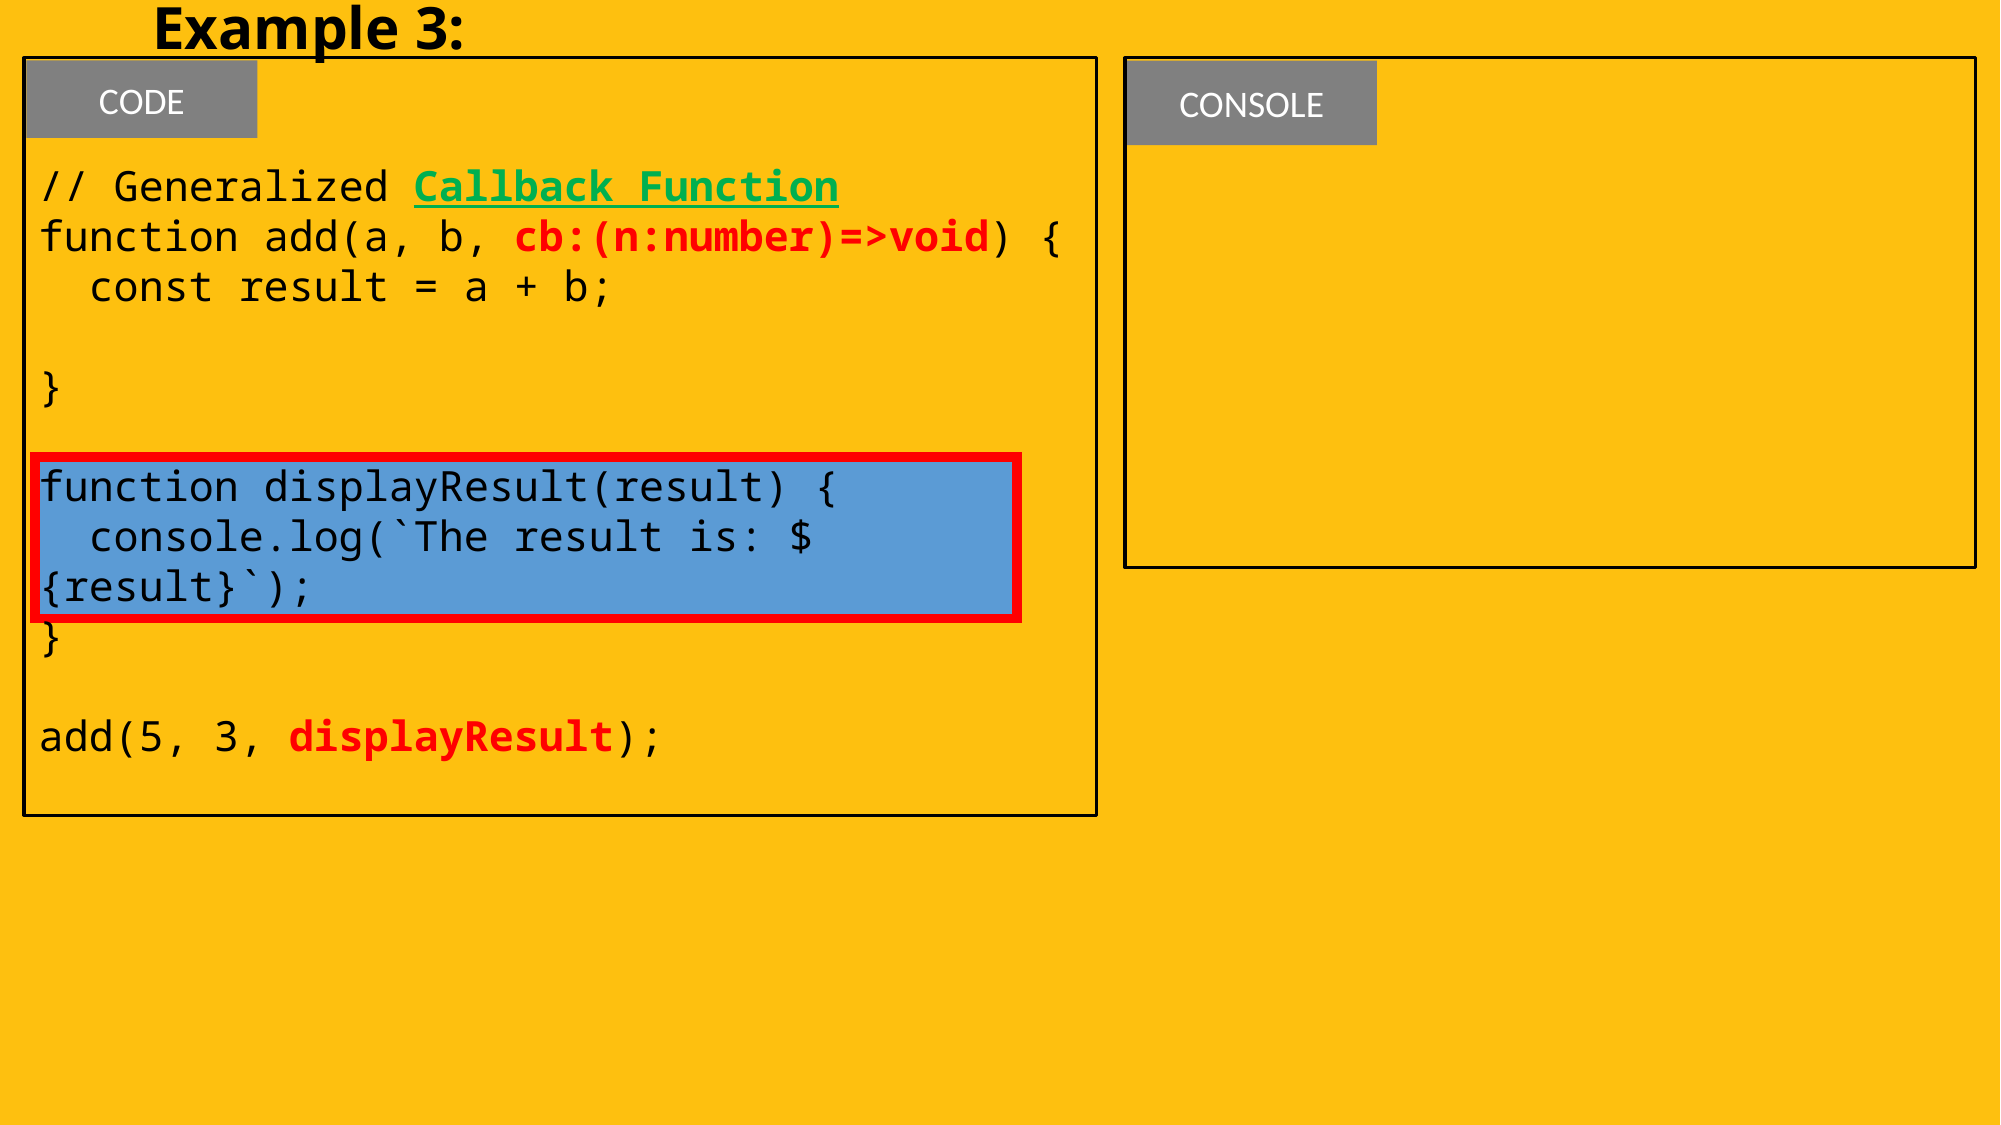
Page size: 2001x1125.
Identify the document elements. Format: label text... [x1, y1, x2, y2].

text_box CODE [25, 59, 258, 139]
text_box // Generalized Callback Function function add(a, b, cb:(n:number)=>void) { const result = a + b; } function displayResult(result) { console.log(`The result is: ${result}`); } add(5, 3, displayResult); [24, 57, 1097, 816]
text_box Example 3: [137, 4, 1863, 57]
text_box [1124, 57, 1976, 573]
